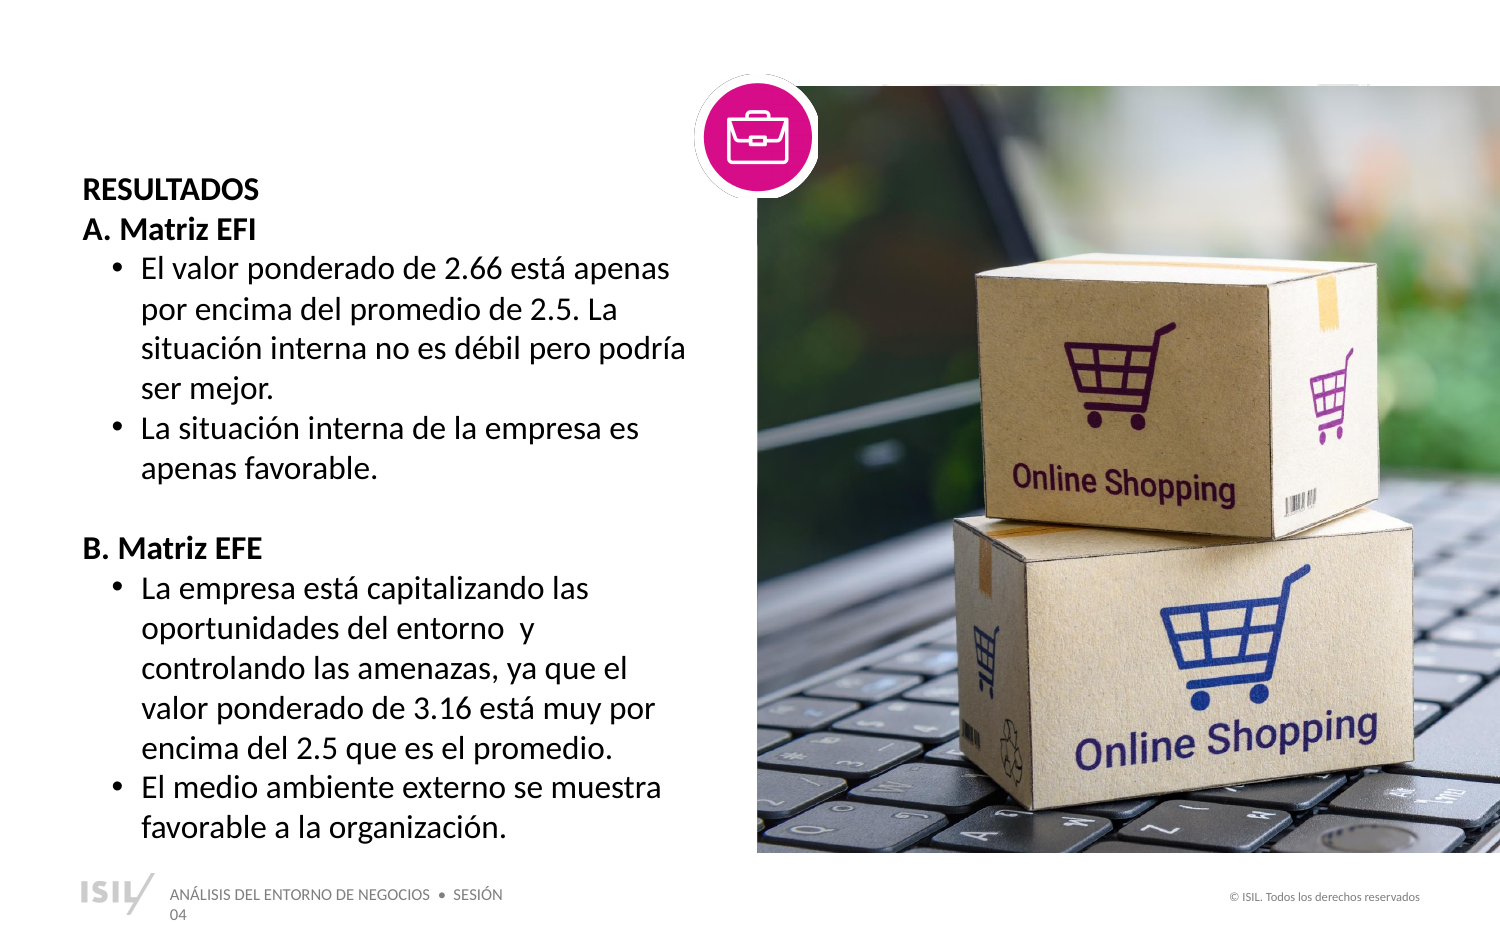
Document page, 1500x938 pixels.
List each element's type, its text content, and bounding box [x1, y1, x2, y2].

text_box RESULTADOS A. Matriz EFI El valor ponderado de 2.66 está apenas por encima del promedio de 2.5. La situación interna no es débil pero podría ser mejor. La situación interna de la empresa es apenas favorable. Matriz EFE La empresa está capitalizando las oportunidades del entorno y controlando las amenazas, ya que el valor ponderado de 3.16 está muy por encima del 2.5 que es el promedio. El medio ambiente externo se muestra favorable a la organización. [82, 166, 692, 846]
picture [694, 74, 1500, 853]
